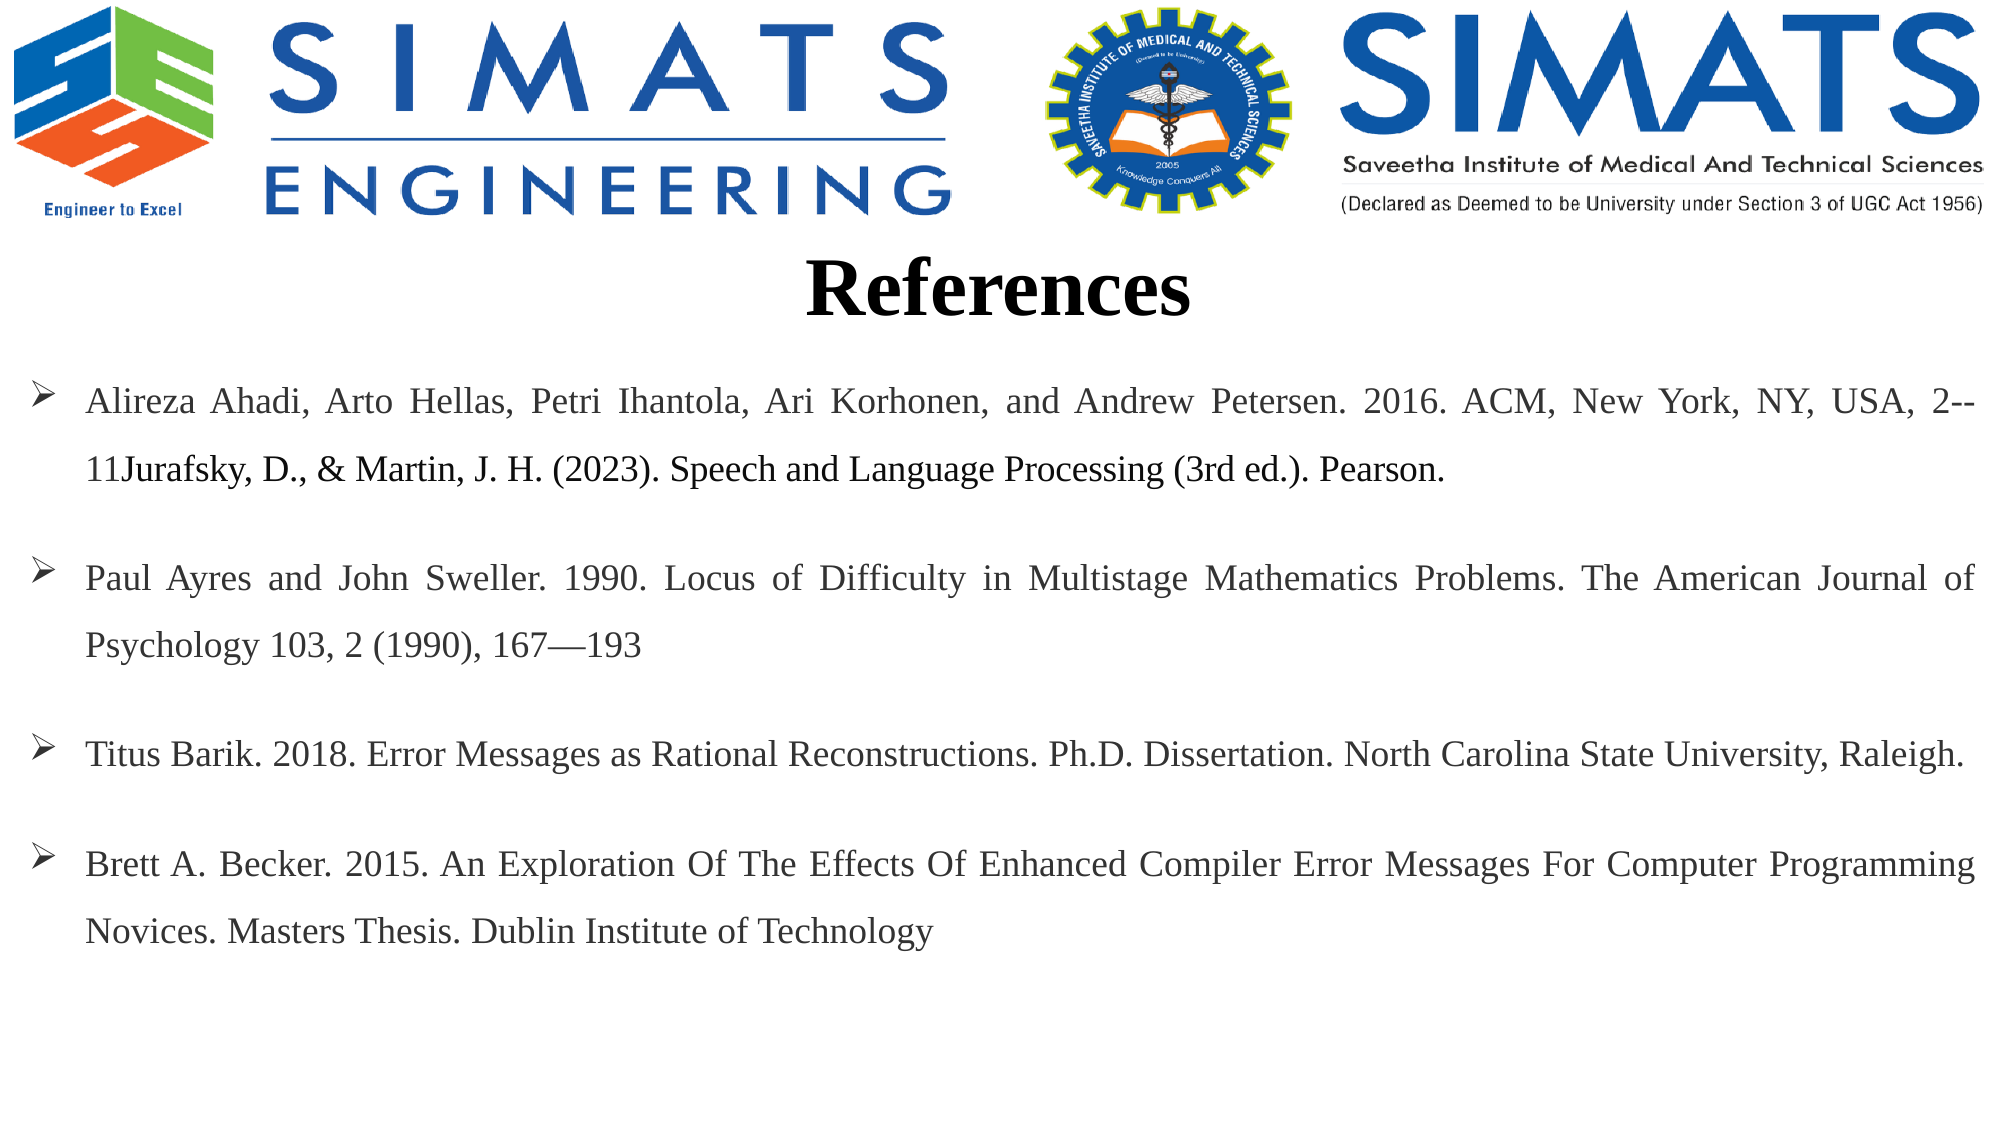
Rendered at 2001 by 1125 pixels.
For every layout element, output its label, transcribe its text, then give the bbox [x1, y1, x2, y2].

text_box Alireza Ahadi, Arto Hellas, Petri Ihantola, Ari Korhonen, and Andrew Petersen. 2016. ACM, New York, NY, USA, 2--11Jurafsky, D., & Martin, J. H. (2023). Speech and Language Processing (3rd ed.). Pearson. Paul Ayres and John Sweller. 1990. Locus of Difficulty in Multistage Mathematics Problems. The American Journal of Psychology 103, 2 (1990), 167—193 Titus Barik. 2018. Error Messages as Rational Reconstructions. Ph.D. Dissertation. North Carolina State University, Raleigh. Brett A. Becker. 2015. An Exploration Of The Effects Of Enhanced Compiler Error Messages For Computer Programming Novices. Masters Thesis. Dublin Institute of Technology [14, 346, 1993, 959]
picture [14, 6, 1984, 218]
text_box References [0, 224, 2000, 340]
